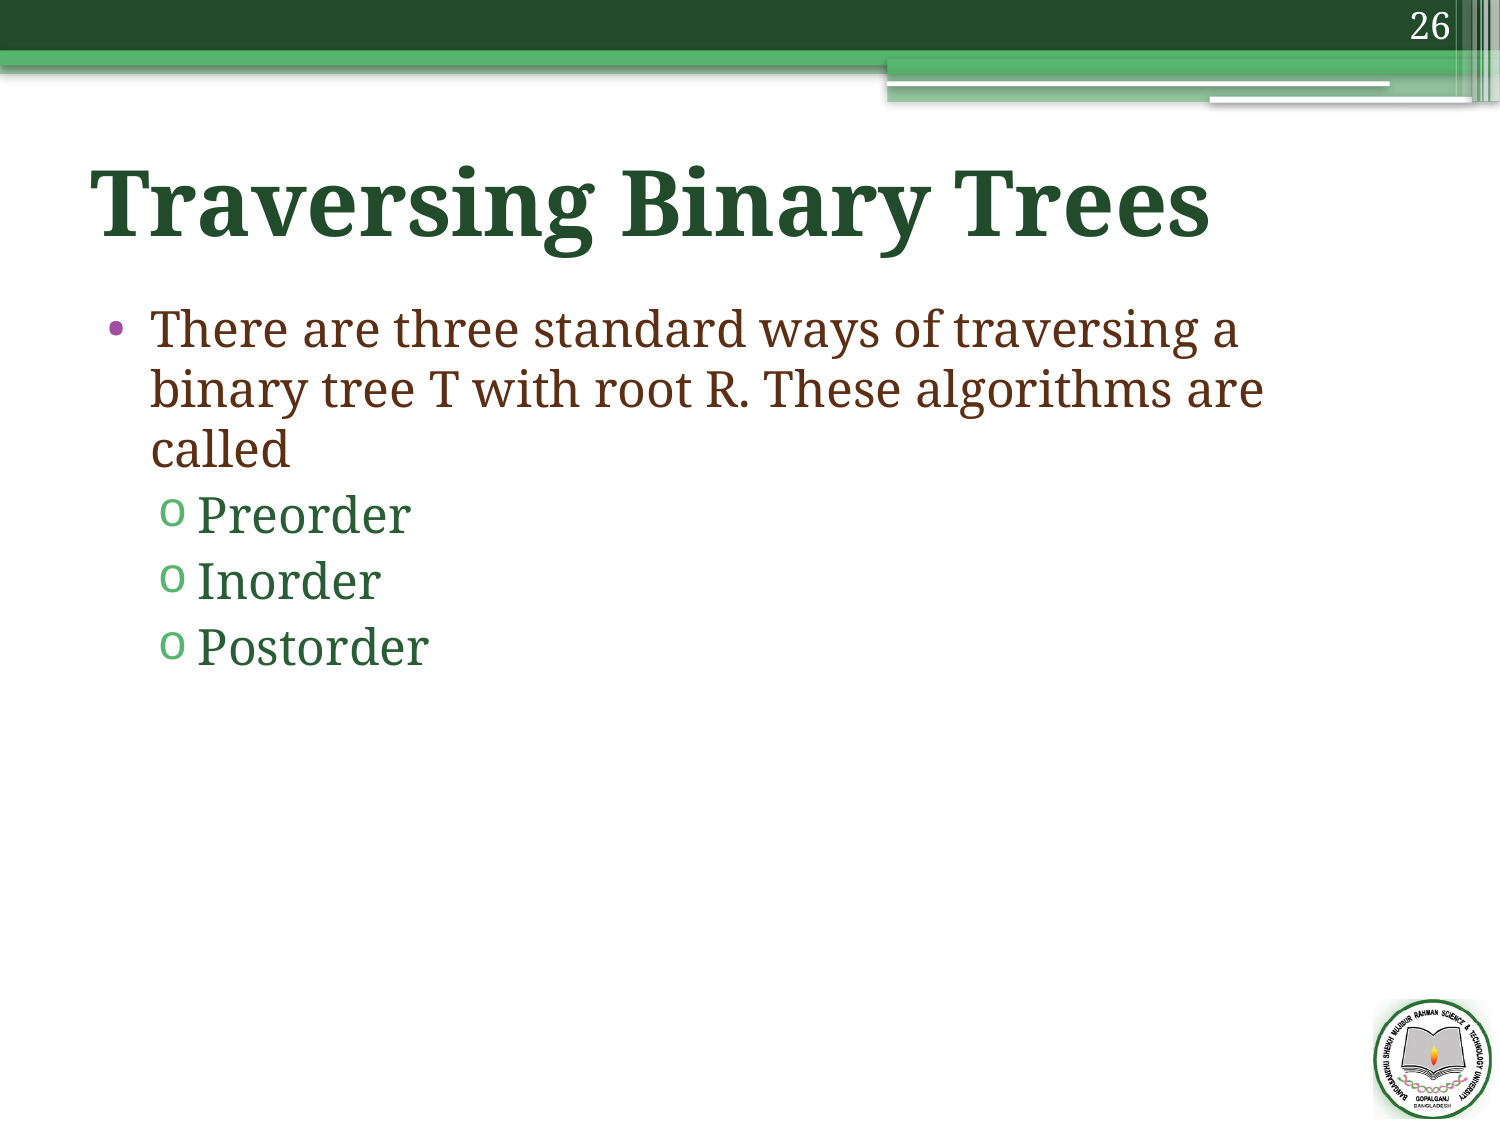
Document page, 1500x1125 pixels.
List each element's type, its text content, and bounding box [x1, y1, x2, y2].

title Traversing Binary Trees [75, 112, 1425, 288]
list There are three standard ways of traversing a binary tree T with root R. These algorithms are called Preorder Inorder Postorder [75, 289, 1425, 999]
slide_number 26 [1340, 0, 1466, 61]
picture [1373, 999, 1492, 1119]
